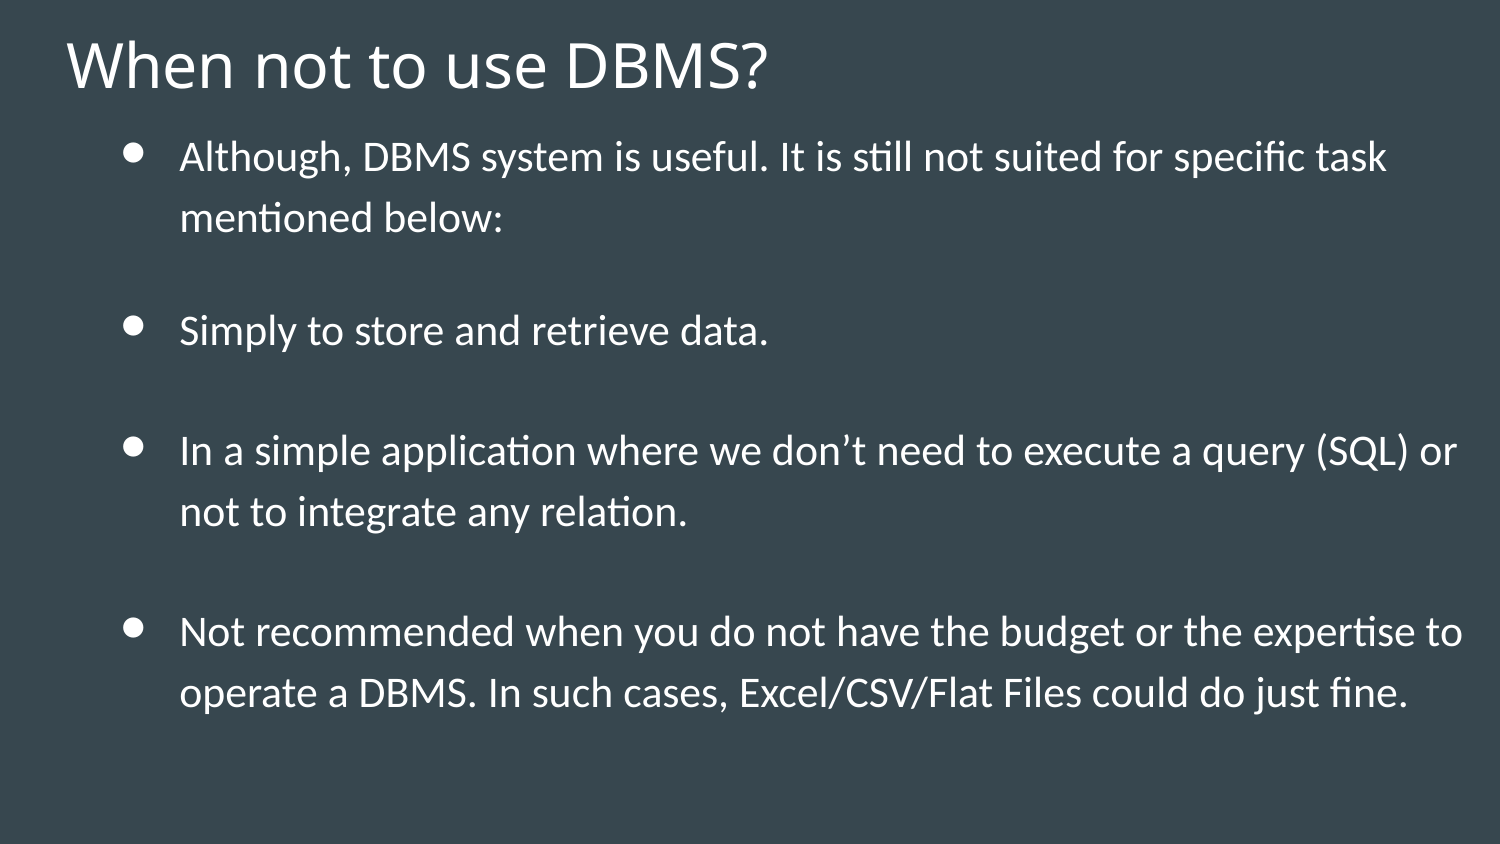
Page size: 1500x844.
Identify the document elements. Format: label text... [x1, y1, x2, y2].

list Although, DBMS system is useful. It is still not suited for specific task mentioned below: Simply to store and retrieve data. In a simple application where we don’t need to execute a query (SQL) or not to integrate any relation. Not recommended when you do not have the budget or the expertise to operate a DBMS. In such cases, Excel/CSV/Flat Files could do just fine. [89, 105, 1500, 588]
title When not to use DBMS? [51, 11, 1449, 106]
